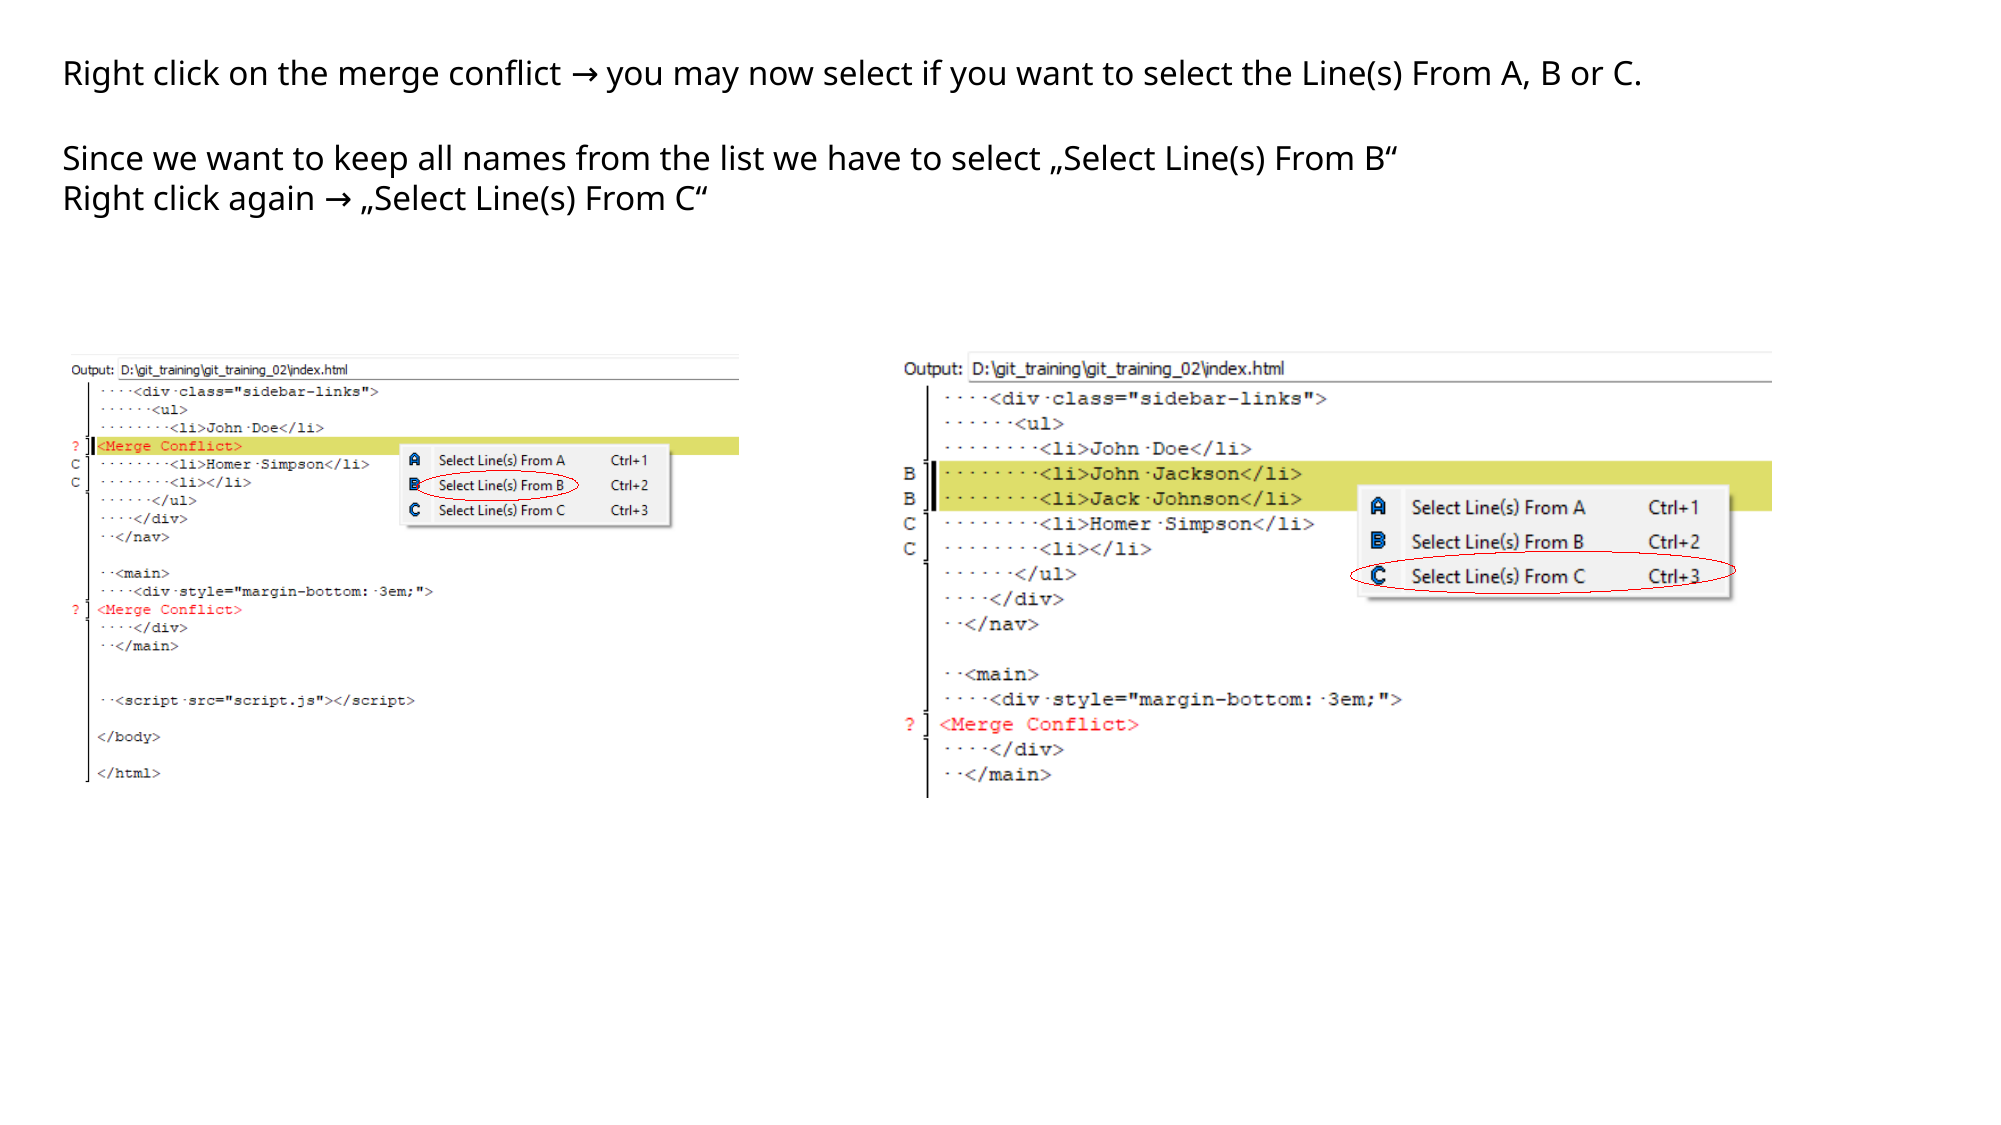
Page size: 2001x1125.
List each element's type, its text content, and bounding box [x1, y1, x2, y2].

picture [71, 354, 739, 823]
text_box Right click on the merge conflict → you may now select if you want to select the Line(s) From A, B or C. Since we want to keep all names from the list we have to select „Select Line(s) From B“ Right click again → „Select Line(s) From C“ [47, 0, 1878, 416]
picture [902, 350, 1772, 798]
